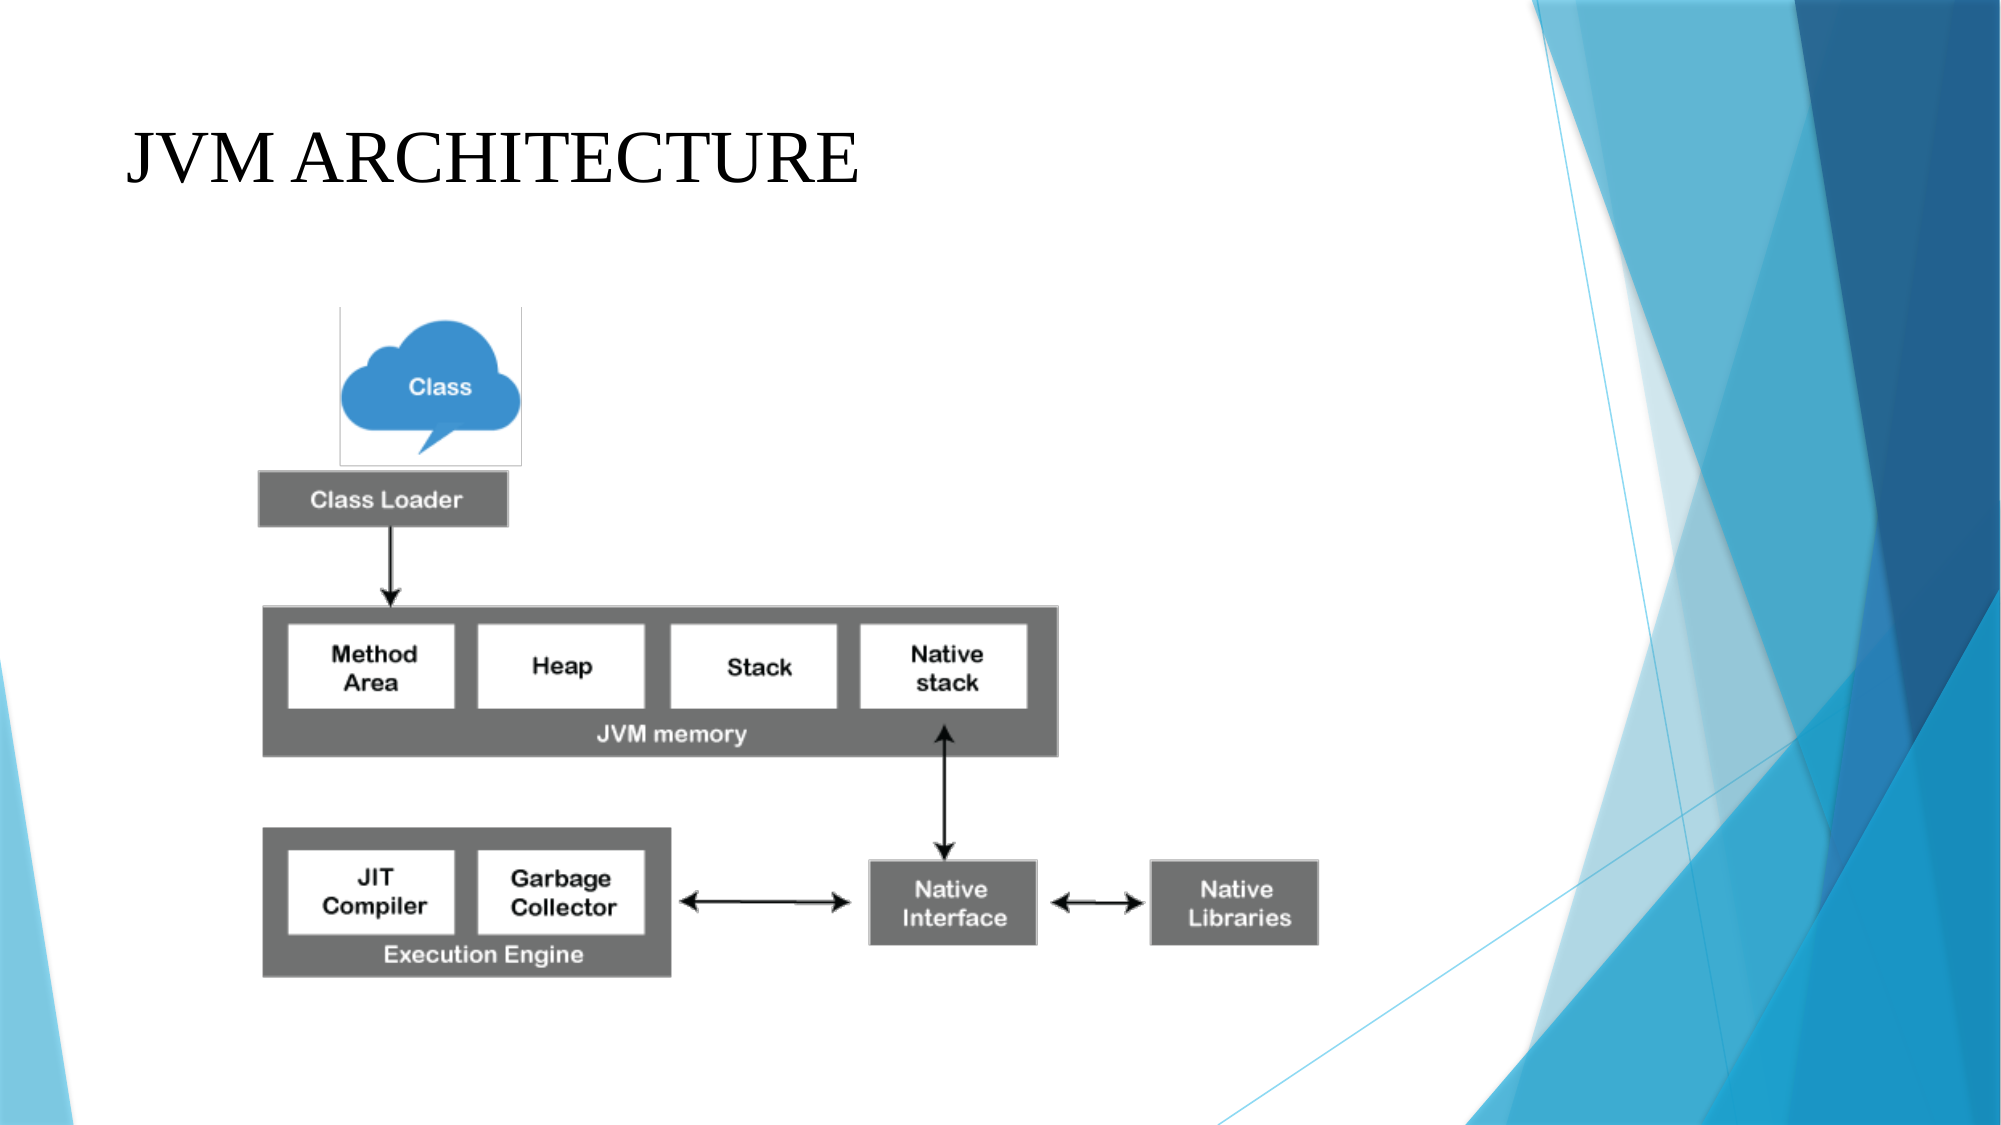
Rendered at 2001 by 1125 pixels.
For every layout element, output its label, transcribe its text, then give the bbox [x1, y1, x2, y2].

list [214, 306, 1340, 992]
title JVM ARCHITECTURE [111, 99, 1522, 317]
